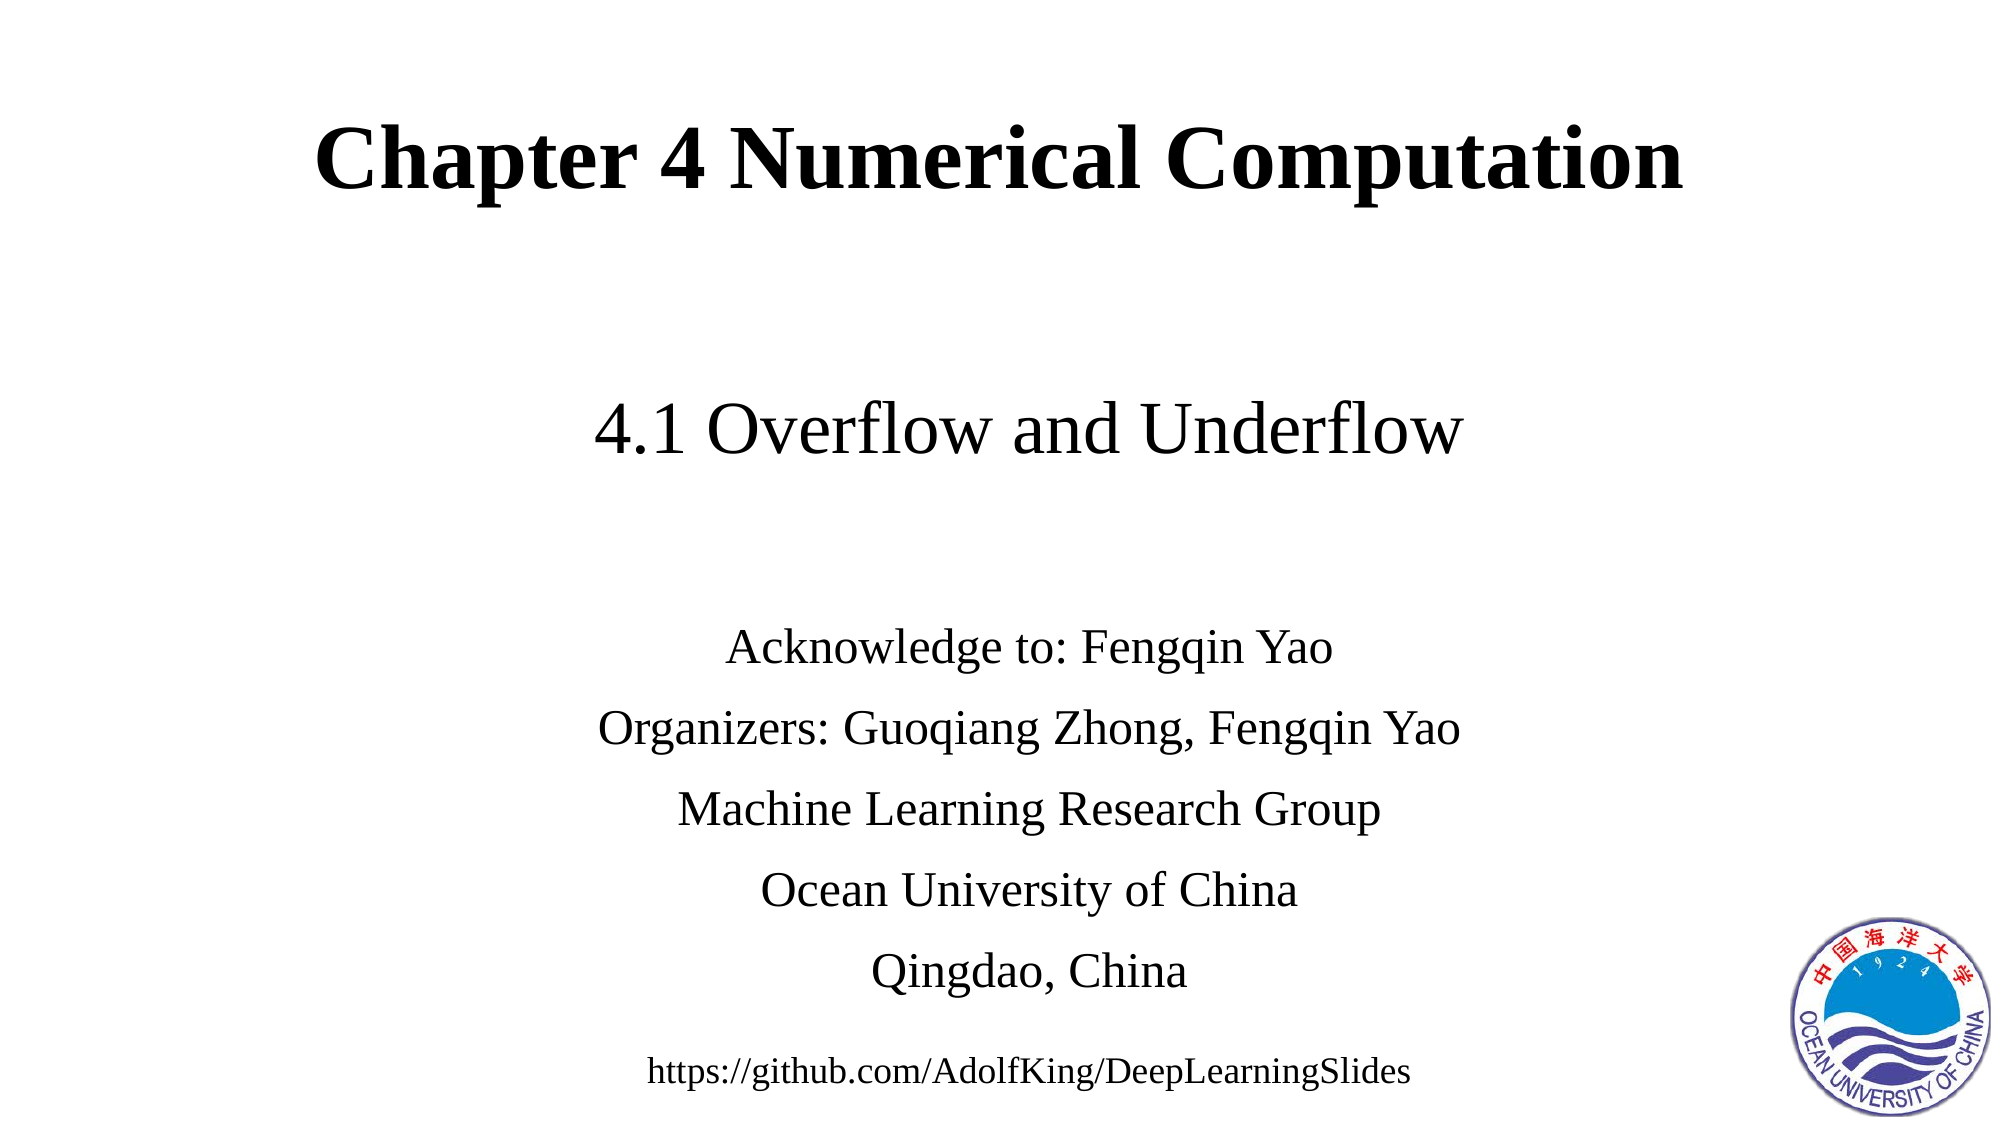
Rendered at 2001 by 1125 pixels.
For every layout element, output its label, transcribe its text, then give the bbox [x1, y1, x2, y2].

picture [1789, 917, 1991, 1117]
subtitle Acknowledge to: Fengqin Yao Organizers: Guoqiang Zhong, Fengqin Yao Machine Learning Research Group Ocean University of China Qingdao, China [335, 606, 1724, 1006]
text_box Chapter 4 Numerical Computation [250, 89, 1750, 214]
text_box 4.1 Overflow and Underflow [293, 280, 1767, 476]
